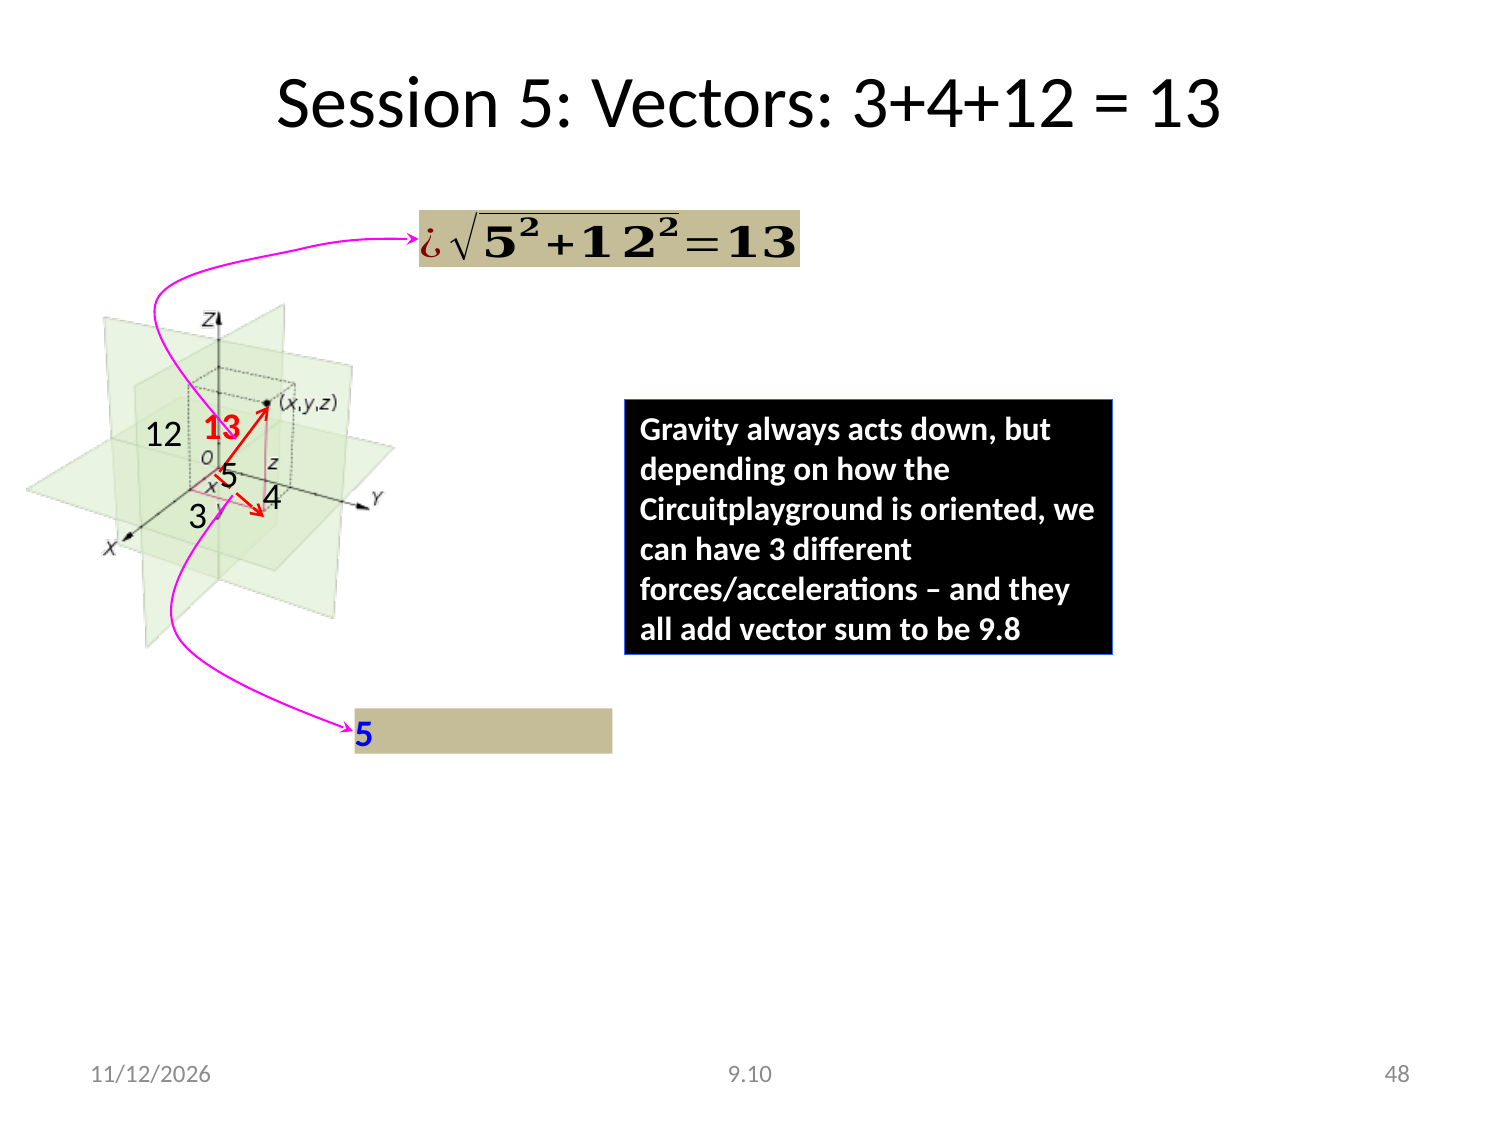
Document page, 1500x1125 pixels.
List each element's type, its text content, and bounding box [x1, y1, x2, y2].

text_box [219, 405, 270, 473]
title Session 5: Vectors: 3+4+12 = 13 [75, 45, 1425, 150]
footer 9.10 [512, 1042, 988, 1103]
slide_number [75, 1042, 425, 1103]
text_box [167, 232, 419, 285]
text_box [193, 657, 354, 733]
text_box Gravity always acts down, but depending on how the Circuitplayground is oriented, we can have 3 different forces/accelerations – and they all add vector sum to be 9.8 [624, 399, 1113, 655]
picture [25, 286, 401, 650]
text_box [214, 474, 265, 518]
slide_number 48 [1074, 1042, 1425, 1103]
